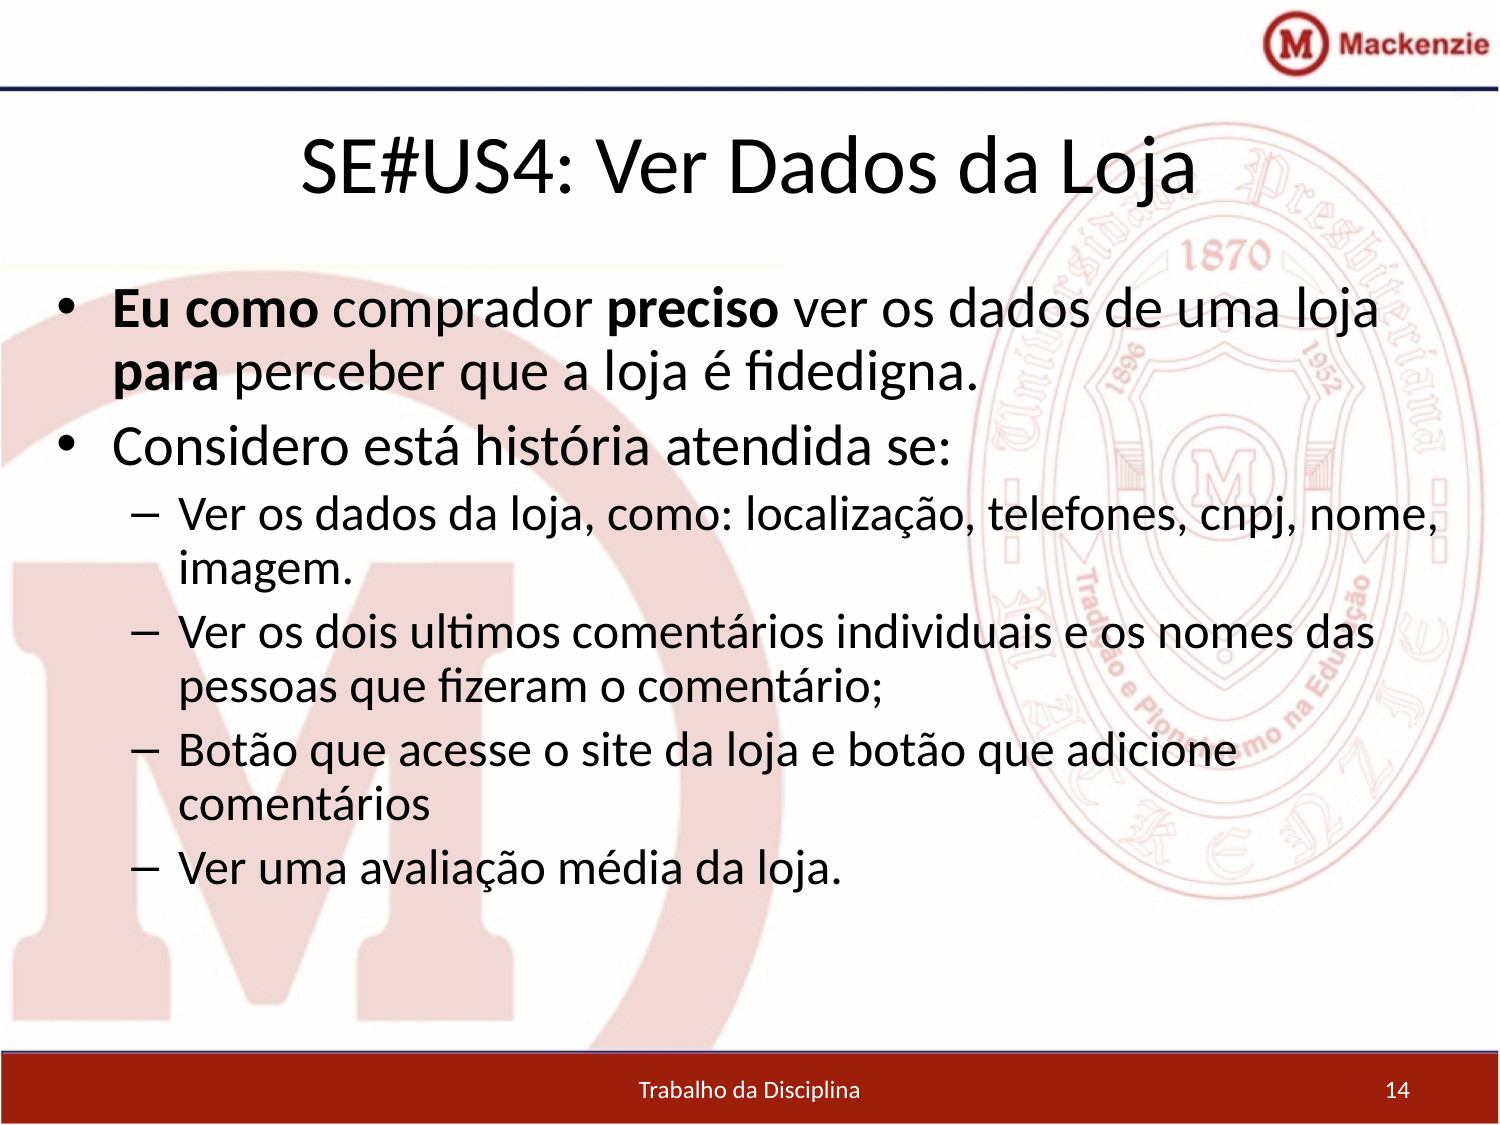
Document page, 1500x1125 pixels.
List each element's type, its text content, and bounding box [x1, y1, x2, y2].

picture [0, 0, 1499, 90]
picture [0, 230, 1499, 1052]
footer Trabalho da Disciplina [0, 1052, 1500, 1125]
list Eu como comprador preciso ver os dados de uma loja para perceber que a loja é fidedigna. Considero está história atendida se: Ver os dados da loja, como: localização, telefones, cnpj, nome, imagem. Ver os dois ultimos comentários individuais e os nomes das pessoas que fizeram o comentário; Botão que acesse o site da loja e botão que adicione comentários Ver uma avaliação média da loja. [41, 269, 1483, 1052]
title SE#US4: Ver Dados da Loja [0, 90, 1500, 230]
